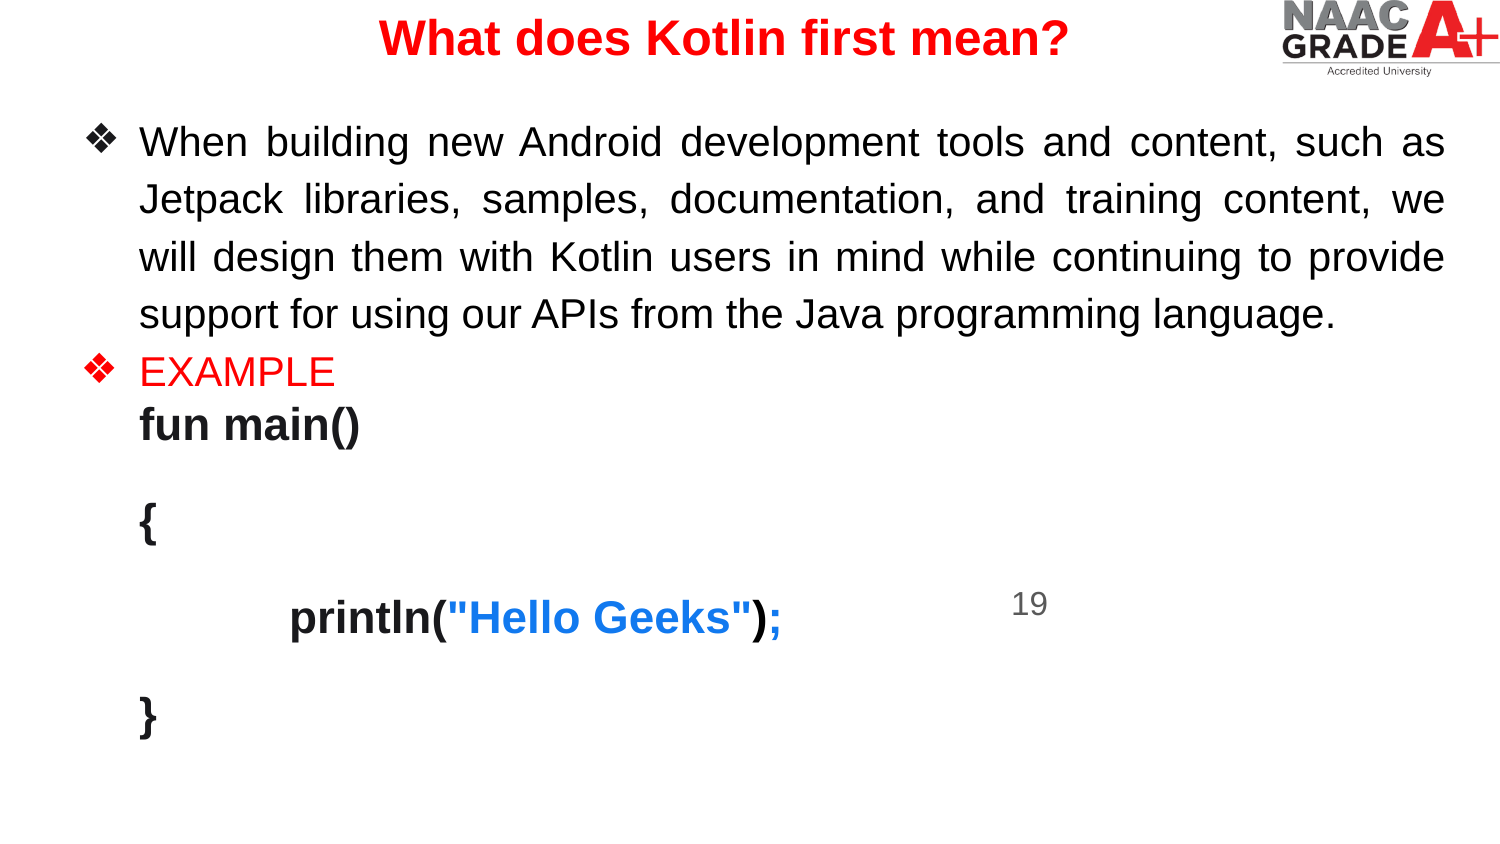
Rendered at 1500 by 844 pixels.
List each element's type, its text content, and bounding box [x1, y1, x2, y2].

picture [1282, 0, 1500, 78]
text_box What does Kotlin first mean? [77, 0, 1373, 105]
list When building new Android development tools and content, such as Jetpack libraries, samples, documentation, and training content, we will design them with Kotlin users in mind while continuing to provide support for using our APIs from the Java programming language. EXAMPLE fun main() { println("Hello Geeks"); } [52, 101, 1458, 811]
